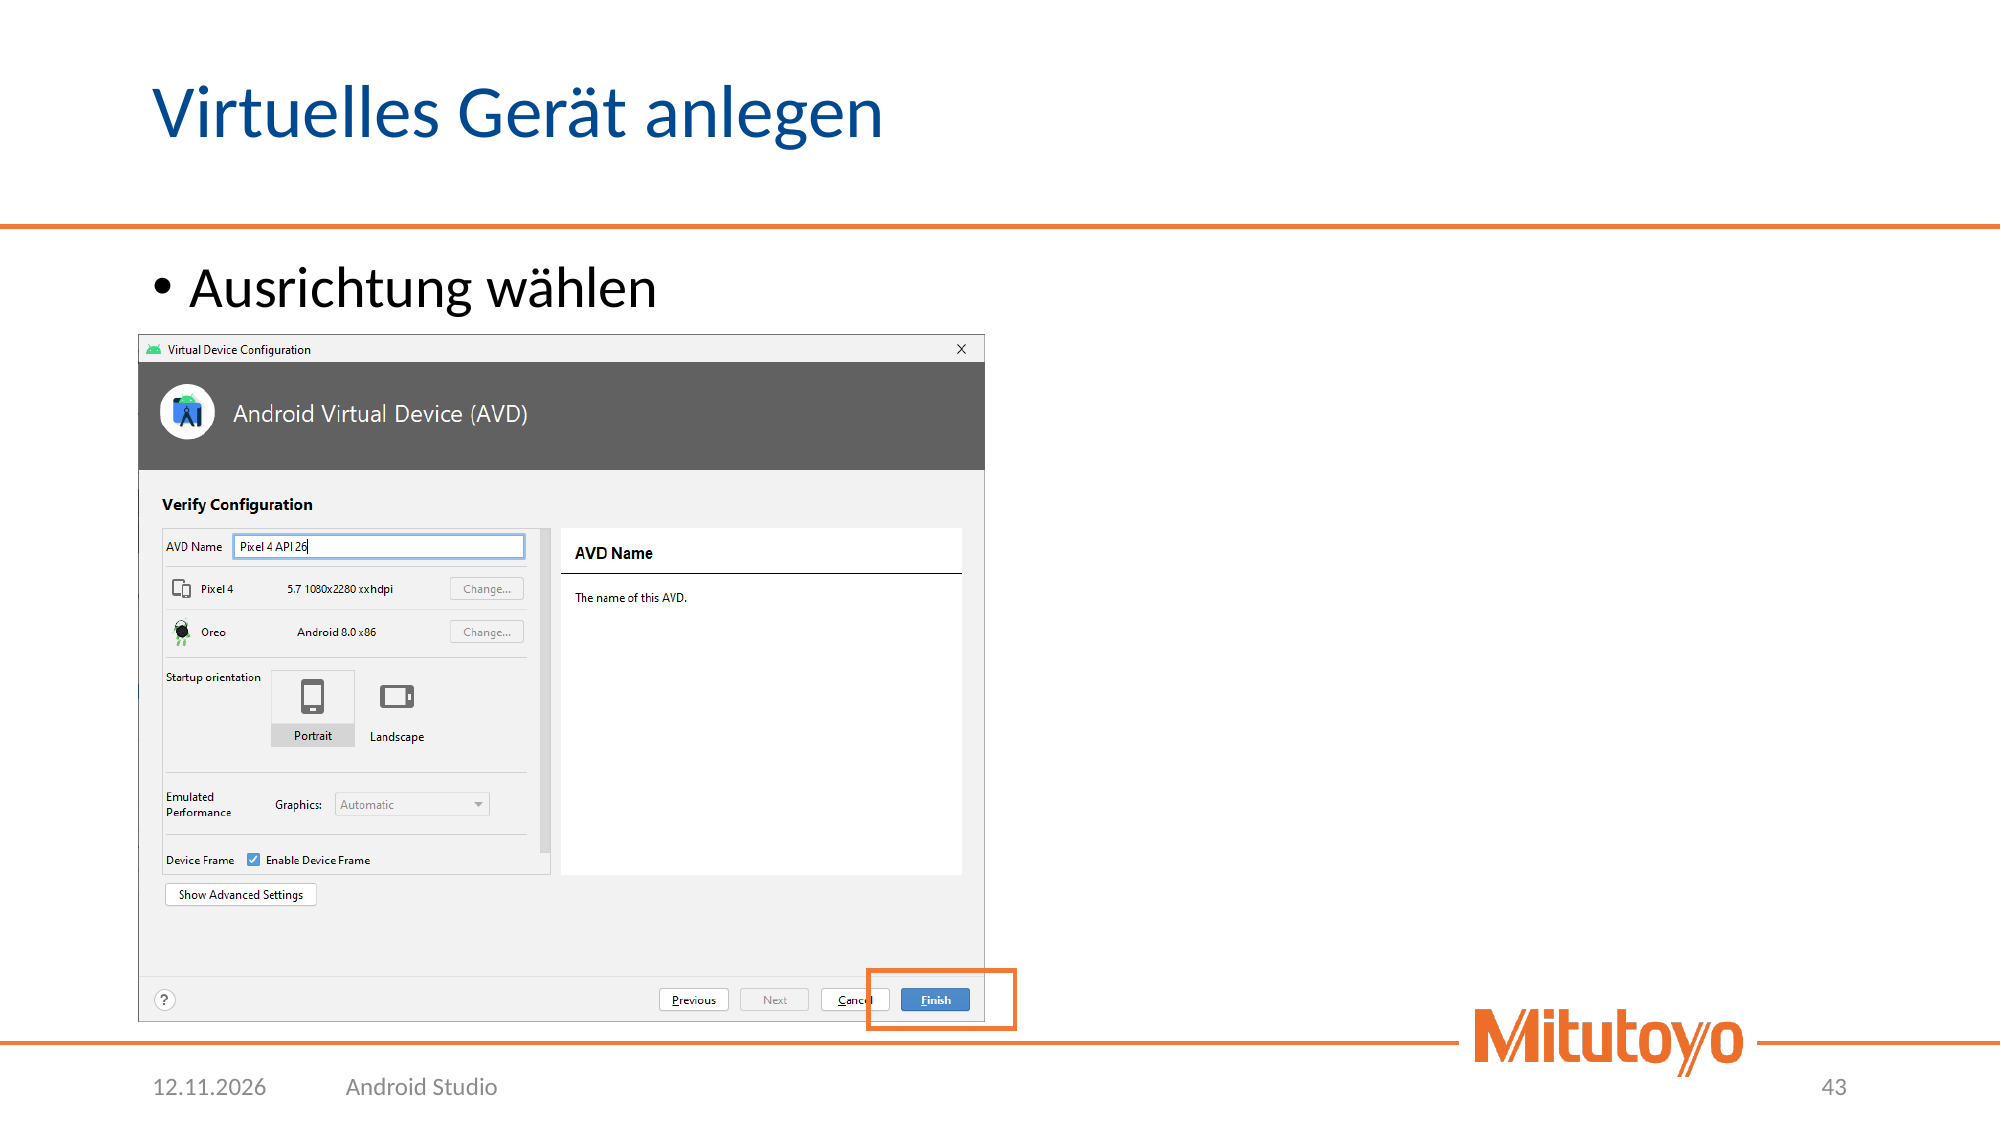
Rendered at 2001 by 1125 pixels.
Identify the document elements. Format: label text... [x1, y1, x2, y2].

list Ausrichtung wählen [137, 249, 1863, 1012]
slide_number 43 [1743, 1055, 1863, 1116]
picture [138, 334, 985, 1022]
footer Android Studio [330, 1055, 1721, 1116]
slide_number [137, 1055, 313, 1116]
picture [1475, 1012, 1744, 1077]
title Virtuelles Gerät anlegen [137, 24, 1863, 203]
text_box [868, 970, 1016, 1029]
